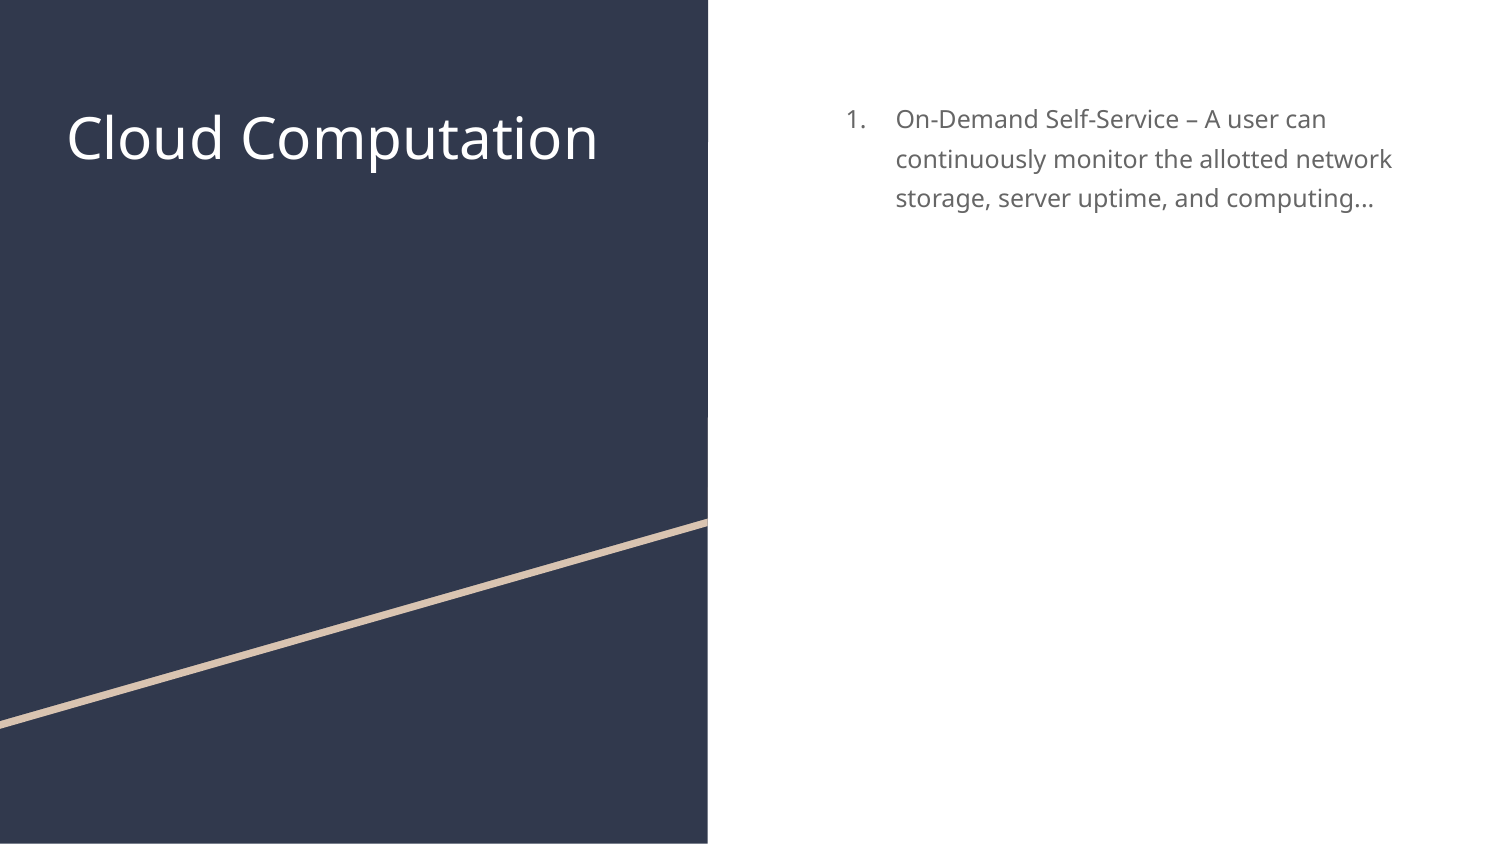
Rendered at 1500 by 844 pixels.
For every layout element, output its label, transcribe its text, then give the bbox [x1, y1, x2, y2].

list On-Demand Self-Service – A user can continuously monitor the allotted network storage, server uptime, and computing... [761, 82, 1446, 755]
title Cloud Computation [51, 82, 660, 494]
